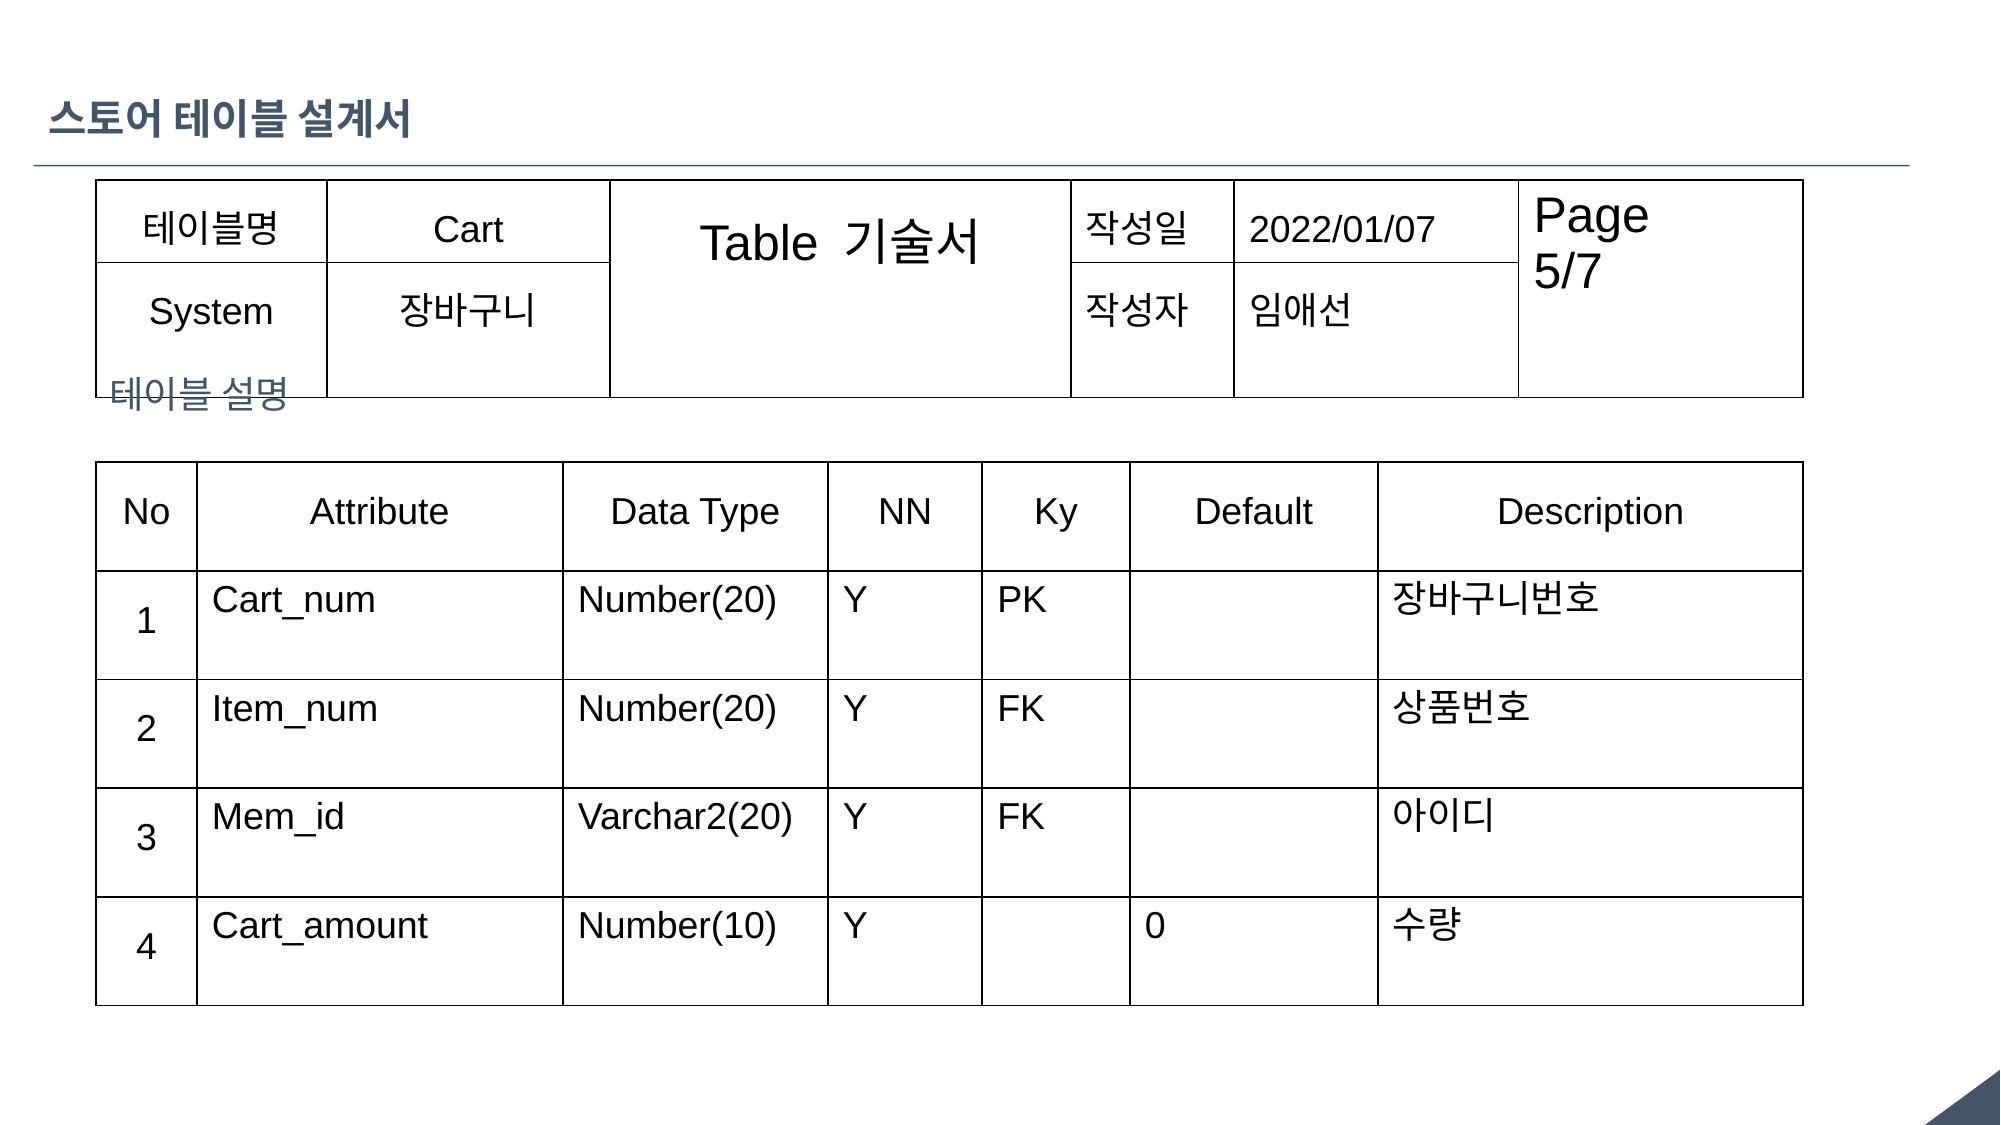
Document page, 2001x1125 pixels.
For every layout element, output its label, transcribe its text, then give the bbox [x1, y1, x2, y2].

table_cell Y [829, 898, 981, 1005]
table_cell Y [829, 572, 981, 679]
table_cell 작성자 [1072, 263, 1233, 397]
table_cell Number(10) [564, 898, 827, 1005]
table_header Default [1131, 463, 1377, 570]
table_cell Cart_amount [198, 898, 562, 1005]
table_header NN [829, 463, 981, 570]
table_header Table 기술서 [611, 181, 1070, 397]
table_header 2022/01/07 [1235, 181, 1518, 262]
table_cell Cart_num [198, 572, 562, 679]
table_header Cart [328, 181, 609, 262]
table_cell Item_num [198, 680, 562, 787]
table_cell [1131, 789, 1377, 896]
table_cell [983, 898, 1129, 1005]
table_cell 3 [97, 789, 196, 896]
table_cell FK [983, 680, 1129, 787]
table_header Data Type [564, 463, 827, 570]
table_cell System [97, 263, 326, 363]
table_cell 0 [1131, 898, 1377, 1005]
table_cell Varchar2(20) [564, 789, 827, 896]
text_box 테이블 설명 [94, 363, 619, 424]
table_cell 2 [97, 680, 196, 787]
table_header No [97, 463, 196, 570]
table_cell 임애선 [1235, 263, 1518, 397]
table_cell Number(20) [564, 680, 827, 787]
table_cell 4 [97, 898, 196, 1005]
table_header 테이블명 [97, 181, 326, 262]
text_box 스토어 테이블 설계서 [33, 85, 558, 151]
table_cell 아이디 [1379, 789, 1802, 896]
table_cell 장바구니번호 [1379, 572, 1802, 679]
table_cell Mem_id [198, 789, 562, 896]
table_cell Y [829, 680, 981, 787]
table_cell 장바구니 [328, 263, 609, 363]
table_cell Number(20) [564, 572, 827, 679]
table_header Page 5/7 [1519, 181, 1802, 397]
table_cell 상품번호 [1379, 680, 1802, 787]
table_header 작성일 [1072, 181, 1233, 262]
table_header Attribute [198, 463, 562, 570]
table_cell 수량 [1379, 898, 1802, 1005]
table_cell [1131, 572, 1377, 679]
table_cell 1 [97, 572, 196, 679]
table_cell PK [983, 572, 1129, 679]
table_cell FK [983, 789, 1129, 896]
table_cell Y [829, 789, 981, 896]
table_cell [1131, 680, 1377, 787]
table_header Description [1379, 463, 1802, 570]
table_header Ky [983, 463, 1129, 570]
